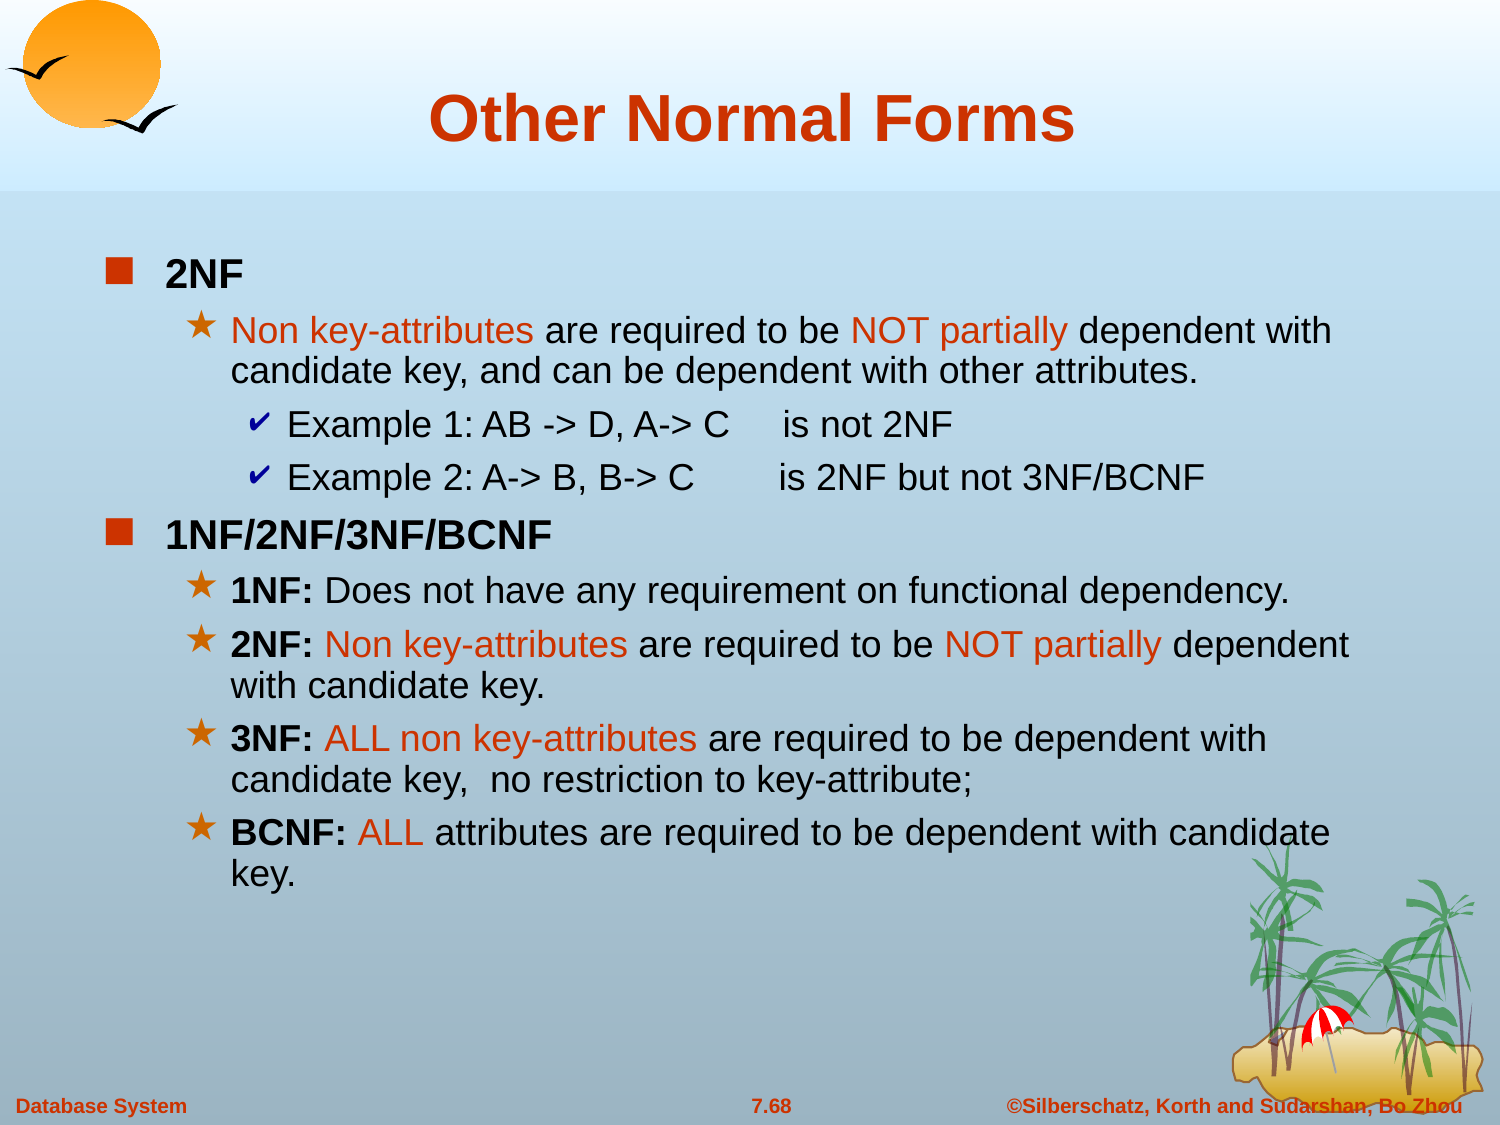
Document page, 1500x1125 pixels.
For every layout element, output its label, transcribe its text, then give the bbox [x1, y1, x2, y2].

title Other Normal Forms [90, 62, 1416, 163]
list 2NF Non key-attributes are required to be NOT partially dependent with candidate key, and can be dependent with other attributes. Example 1: AB -> D, A-> C is not 2NF Example 2: A-> B, B-> C is 2NF but not 3NF/BCNF 1NF/2NF/3NF/BCNF 1NF: Does not have any requirement on functional dependency. 2NF: Non key-attributes are required to be NOT partially dependent with candidate key. 3NF: ALL non key-attributes are required to be dependent with candidate key, no restriction to key-attribute; BCNF: ALL attributes are required to be dependent with candidate key. [93, 245, 1382, 953]
